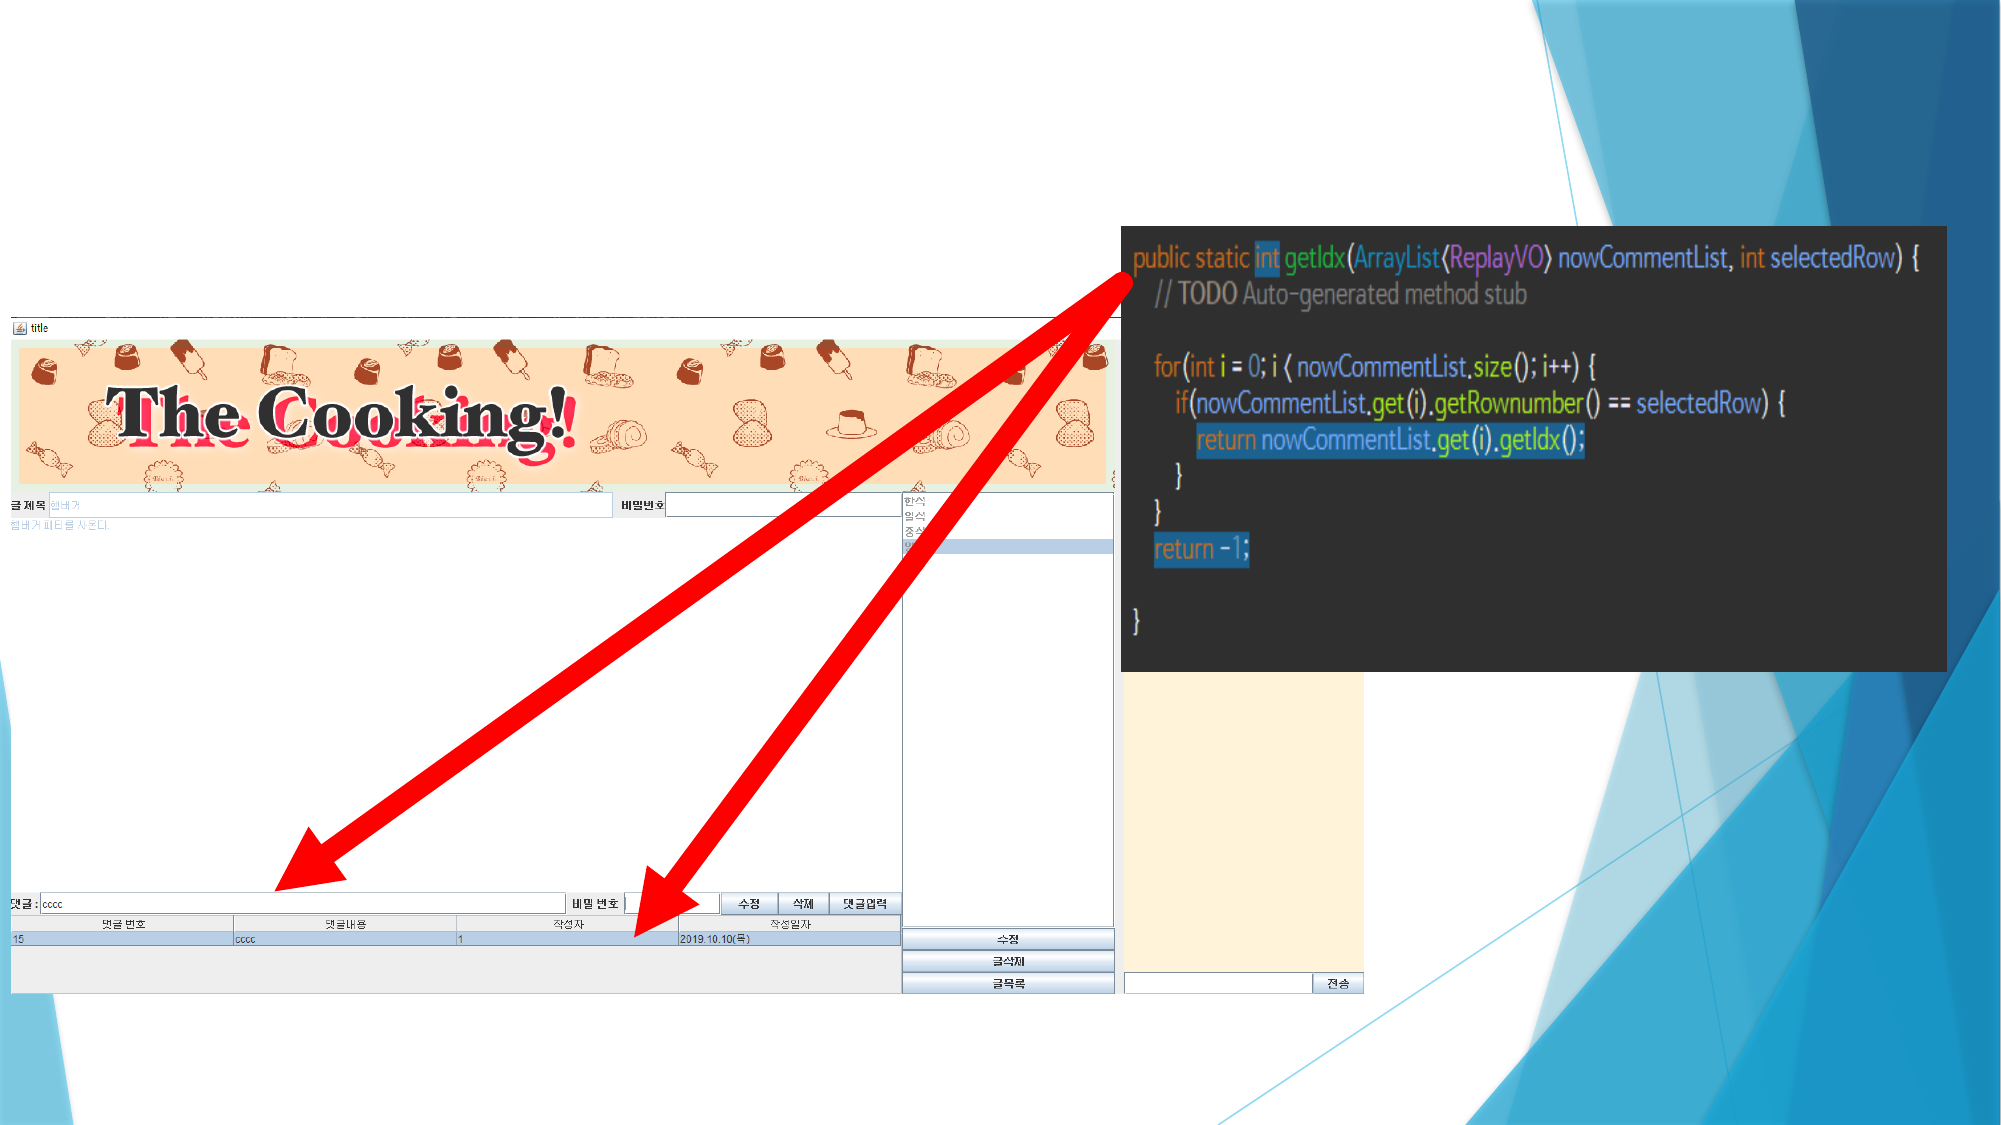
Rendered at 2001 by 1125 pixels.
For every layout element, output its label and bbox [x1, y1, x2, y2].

text_box [273, 282, 1123, 892]
text_box [633, 899, 1123, 938]
picture [11, 226, 1947, 995]
